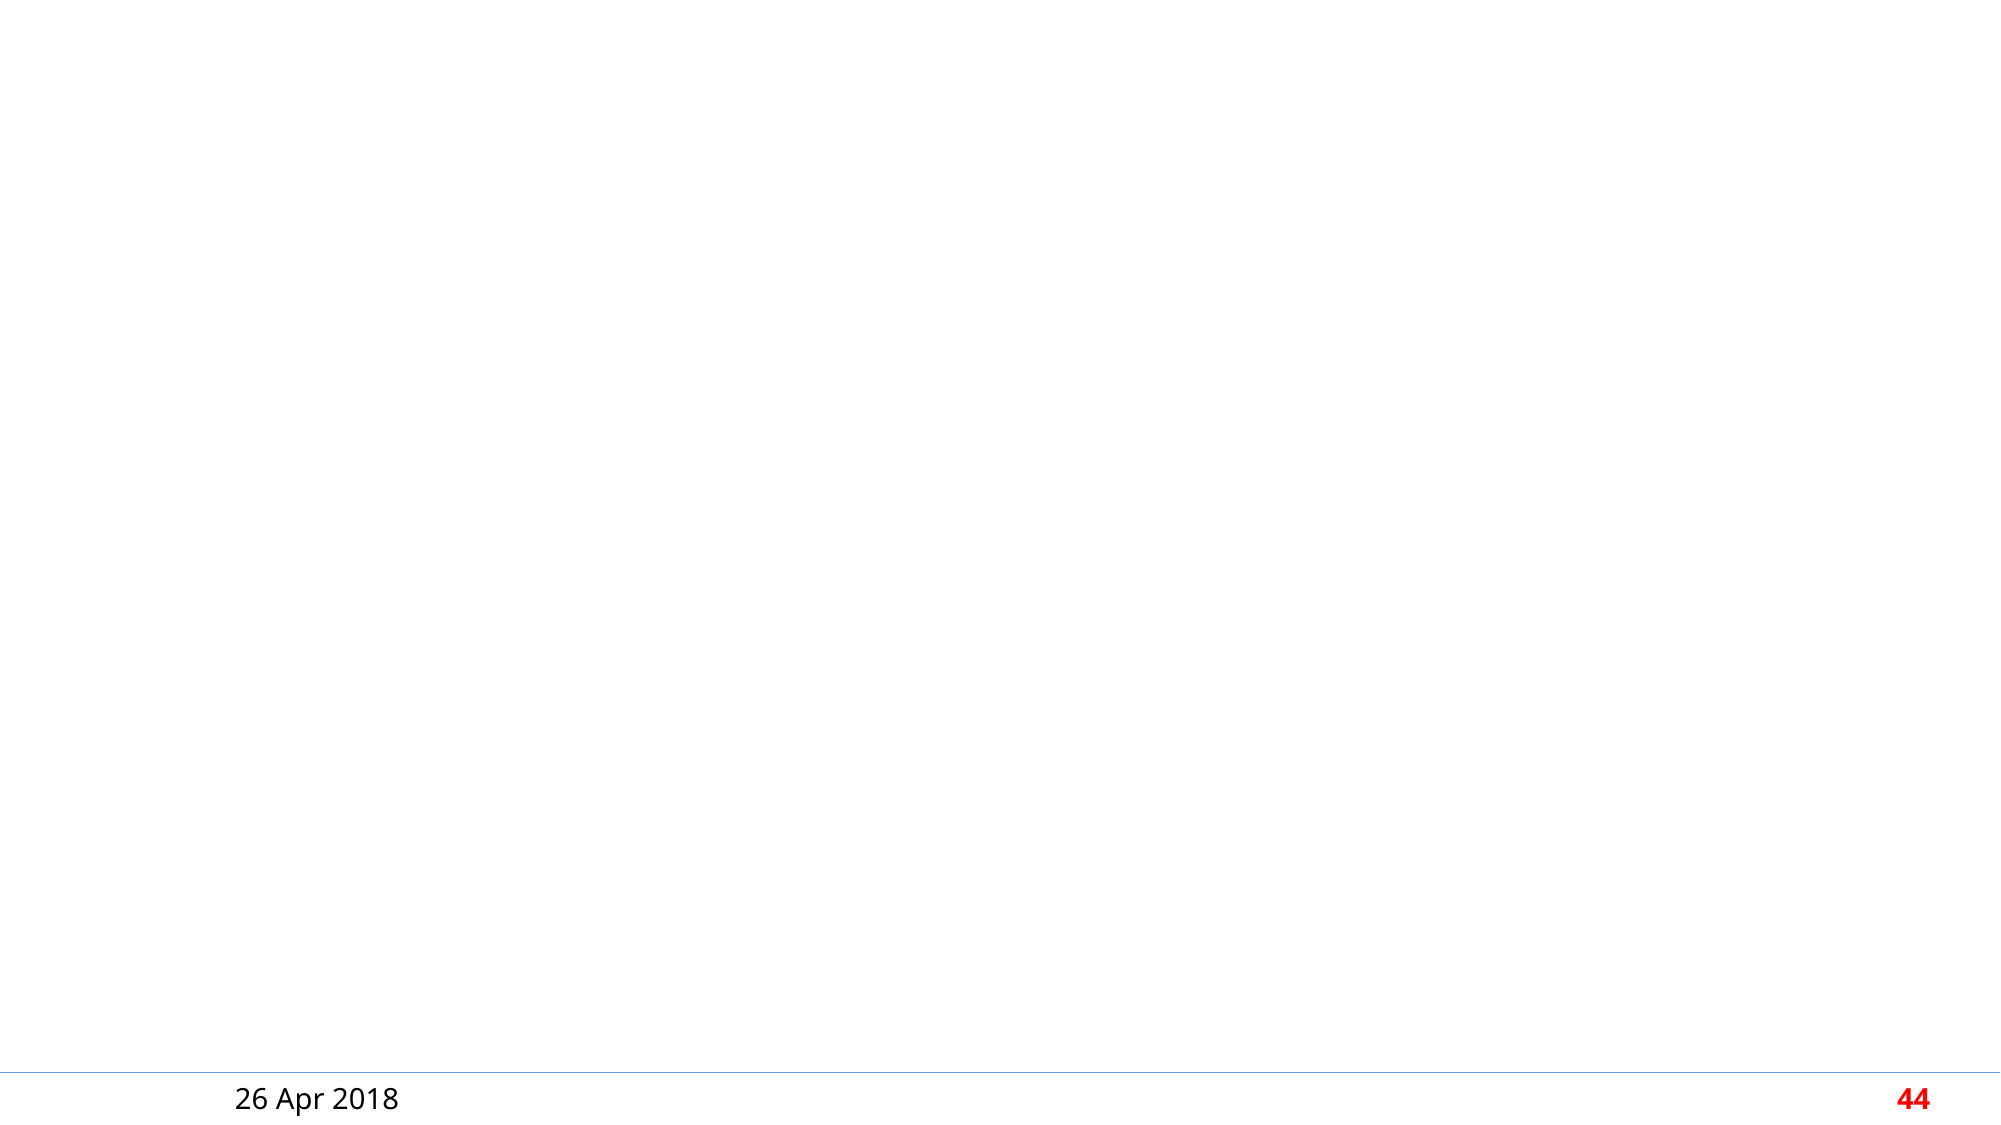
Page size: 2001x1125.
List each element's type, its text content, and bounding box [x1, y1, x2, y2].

slide_number 44 [1495, 1072, 1946, 1115]
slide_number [220, 1072, 671, 1115]
